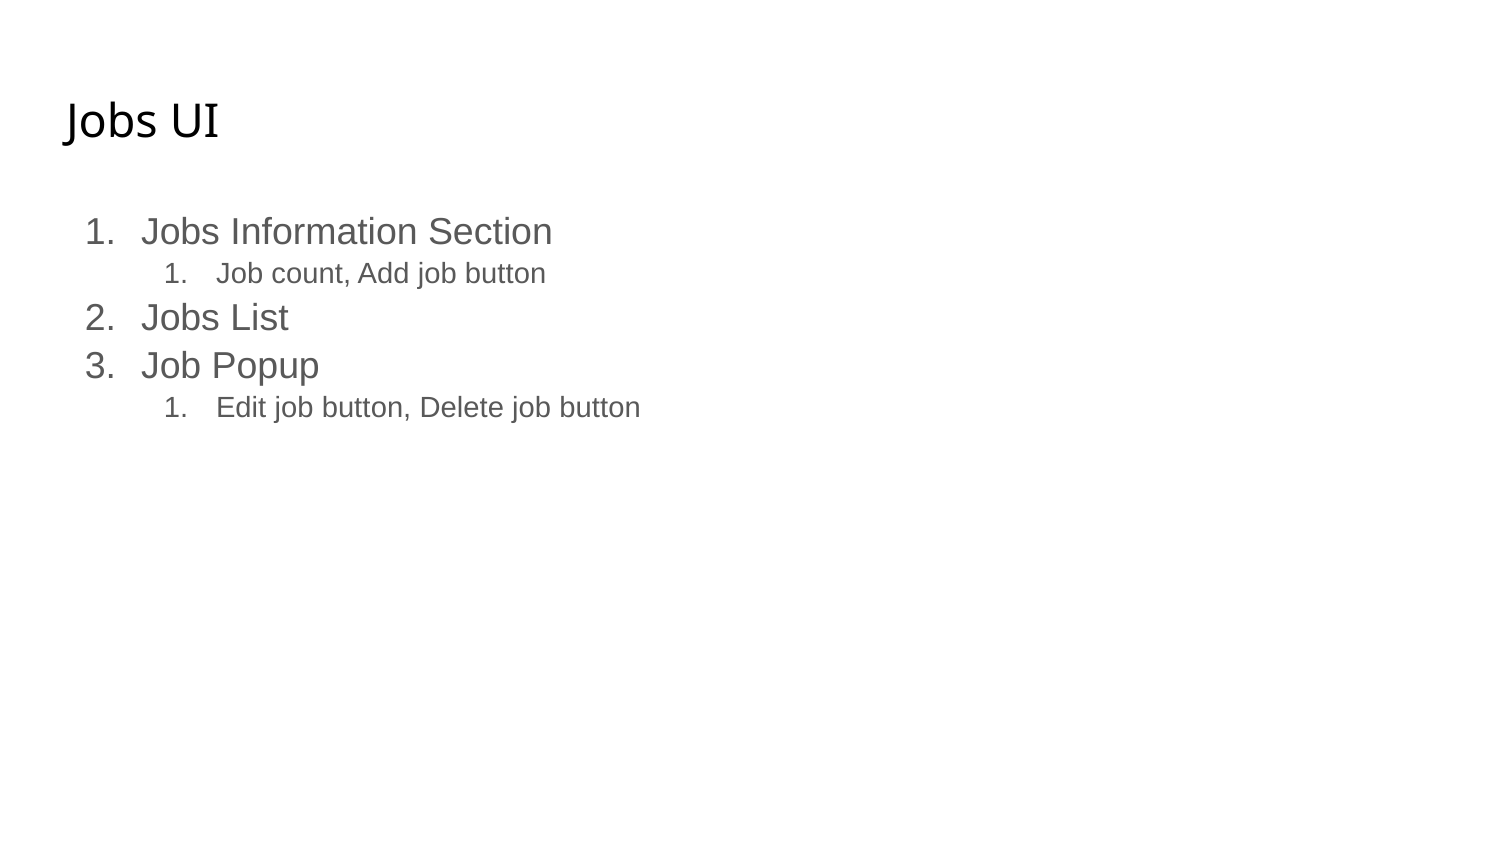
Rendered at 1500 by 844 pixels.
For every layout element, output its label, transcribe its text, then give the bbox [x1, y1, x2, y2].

list Jobs Information Section Job count, Add job button Jobs List Job Popup Edit job button, Delete job button [51, 189, 1449, 750]
title Jobs UI [51, 72, 1449, 167]
